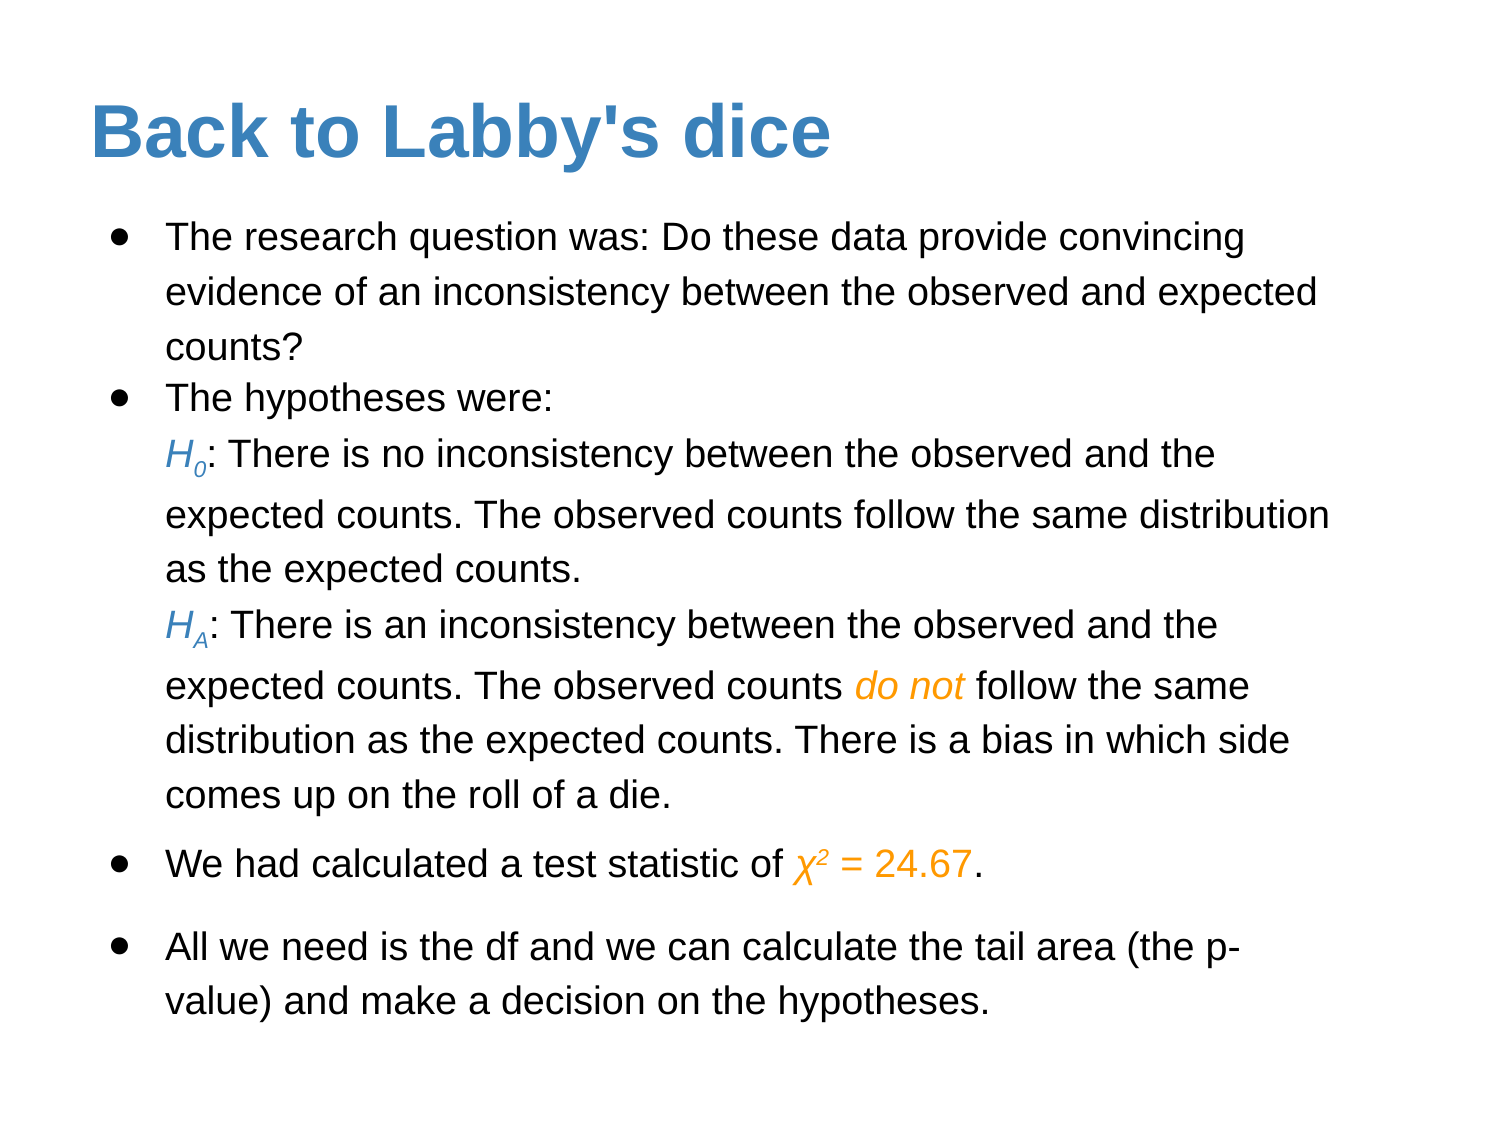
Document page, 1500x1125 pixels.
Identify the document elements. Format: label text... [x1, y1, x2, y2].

list The hypotheses were: H0: There is no inconsistency between the observed and the expected counts. The observed counts follow the same distribution as the expected counts. HA: There is an inconsistency between the observed and the expected counts. The observed counts do not follow the same distribution as the expected counts. There is a bias in which side comes up on the roll of a die. [75, 349, 1359, 815]
title Back to Labby's dice [75, 0, 1425, 188]
list The research question was: Do these data provide convincing evidence of an inconsistency between the observed and expected counts? [75, 189, 1359, 325]
list We had calculated a test statistic of χ2 = 24.67. [75, 815, 1359, 898]
list All we need is the df and we can calculate the tail area (the p-value) and make a decision on the hypotheses. [75, 898, 1359, 1059]
